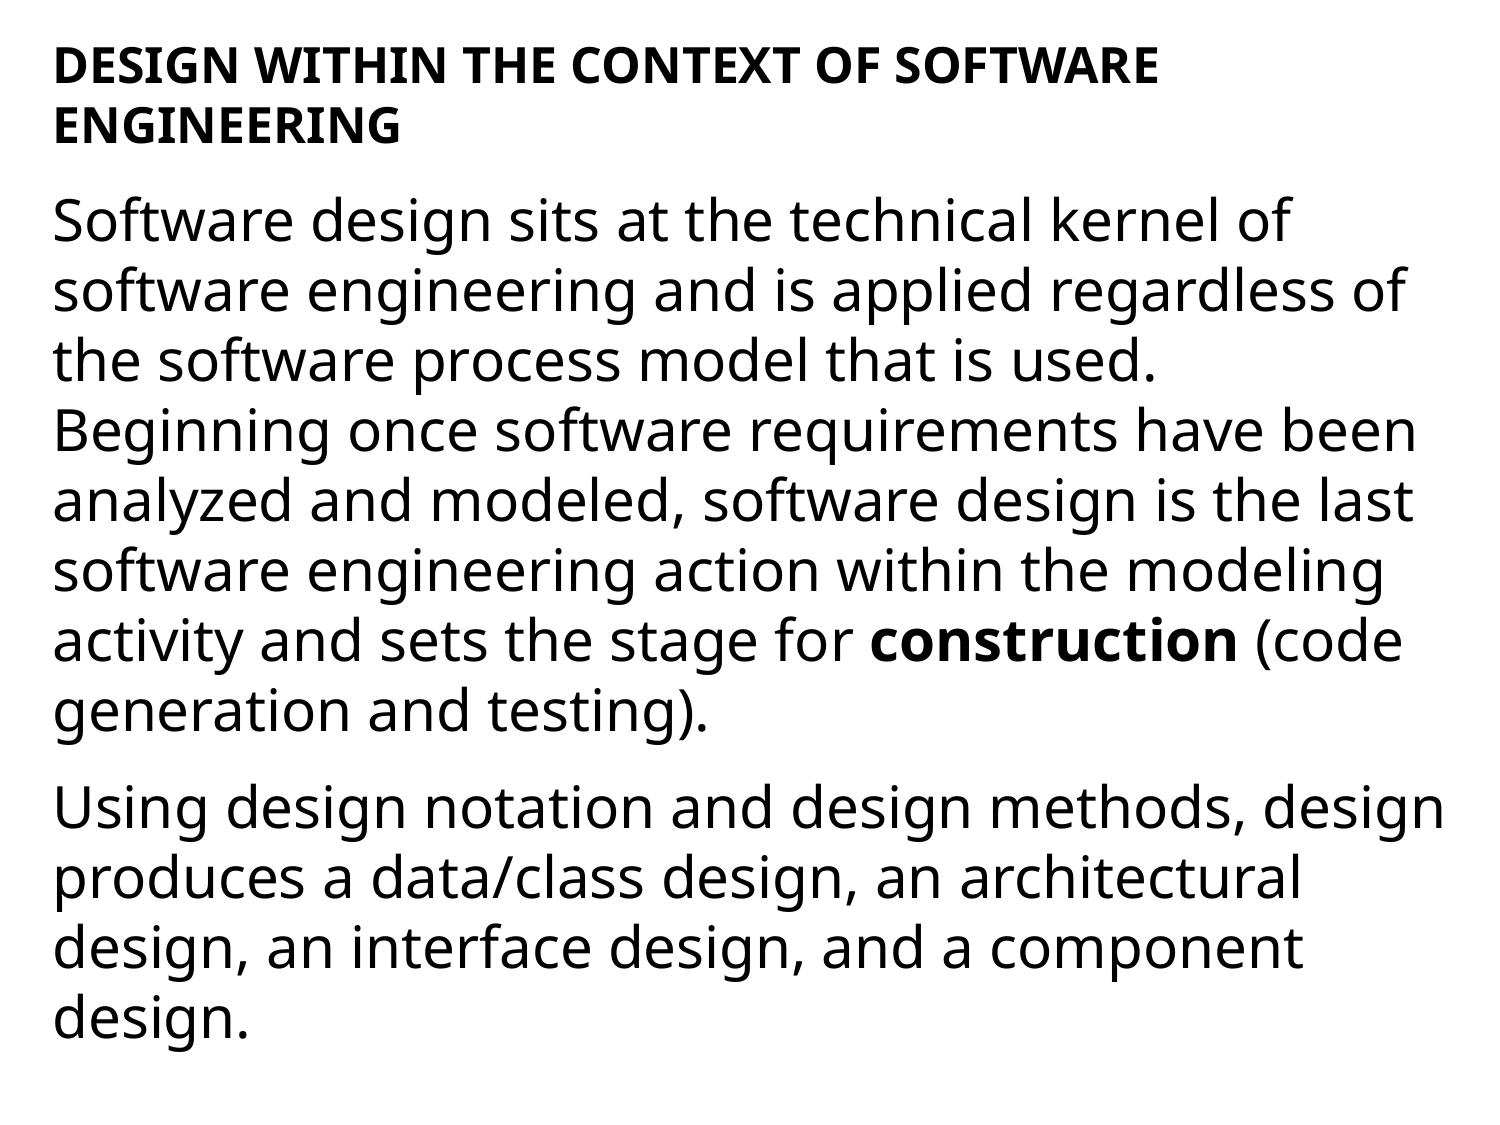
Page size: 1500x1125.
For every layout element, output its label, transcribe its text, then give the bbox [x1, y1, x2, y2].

text_box DESIGN WITHIN THE CONTEXT OF SOFTWARE ENGINEERING Software design sits at the technical kernel of software engineering and is applied regardless of the software process model that is used. Beginning once software requirements have been analyzed and modeled, software design is the last software engineering action within the modeling activity and sets the stage for construction (code generation and testing). Using design notation and design methods, design produces a data/class design, an architectural design, an interface design, and a component design. [37, 25, 1500, 1058]
